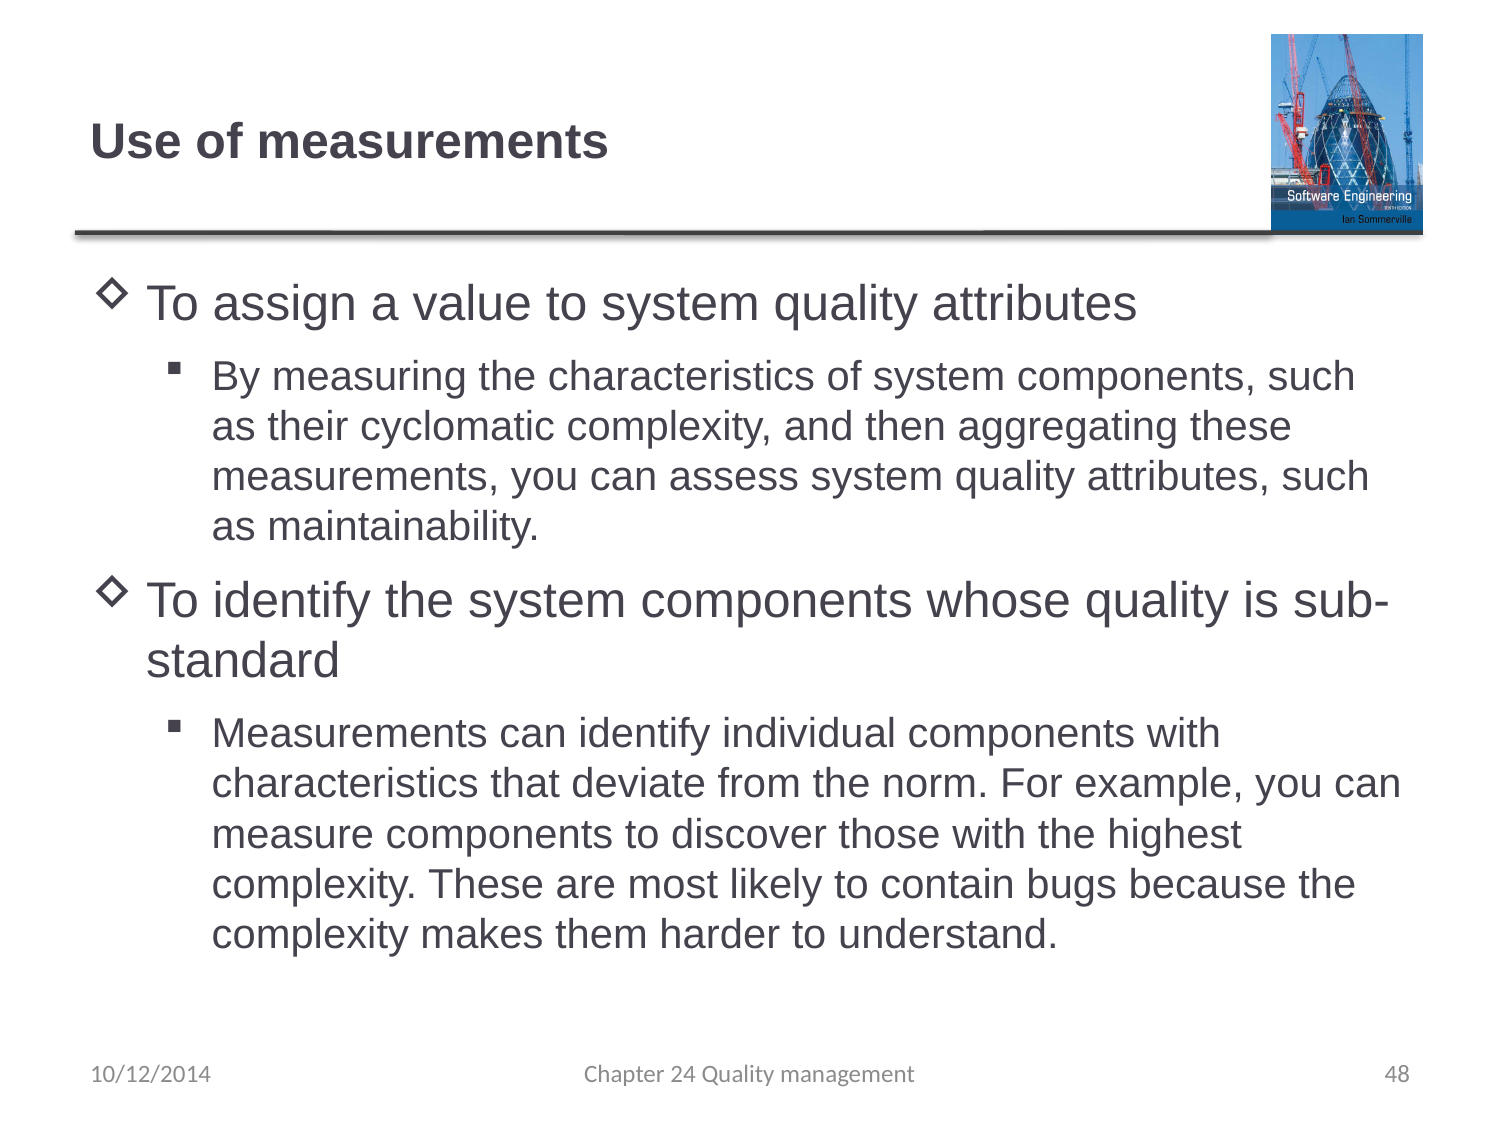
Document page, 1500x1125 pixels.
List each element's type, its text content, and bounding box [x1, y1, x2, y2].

slide_number 48 [1074, 1042, 1425, 1103]
picture [1271, 34, 1423, 230]
title Use of measurements [74, 44, 1272, 233]
footer Chapter 24 Quality management [512, 1042, 988, 1103]
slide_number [75, 1042, 425, 1103]
list To assign a value to system quality attributes By measuring the characteristics of system components, such as their cyclomatic complexity, and then aggregating these measurements, you can assess system quality attributes, such as maintainability. To identify the system components whose quality is sub-standard Measurements can identify individual components with characteristics that deviate from the norm. For example, you can measure components to discover those with the highest complexity. These are most likely to contain bugs because the complexity makes them harder to understand. [75, 262, 1425, 1005]
